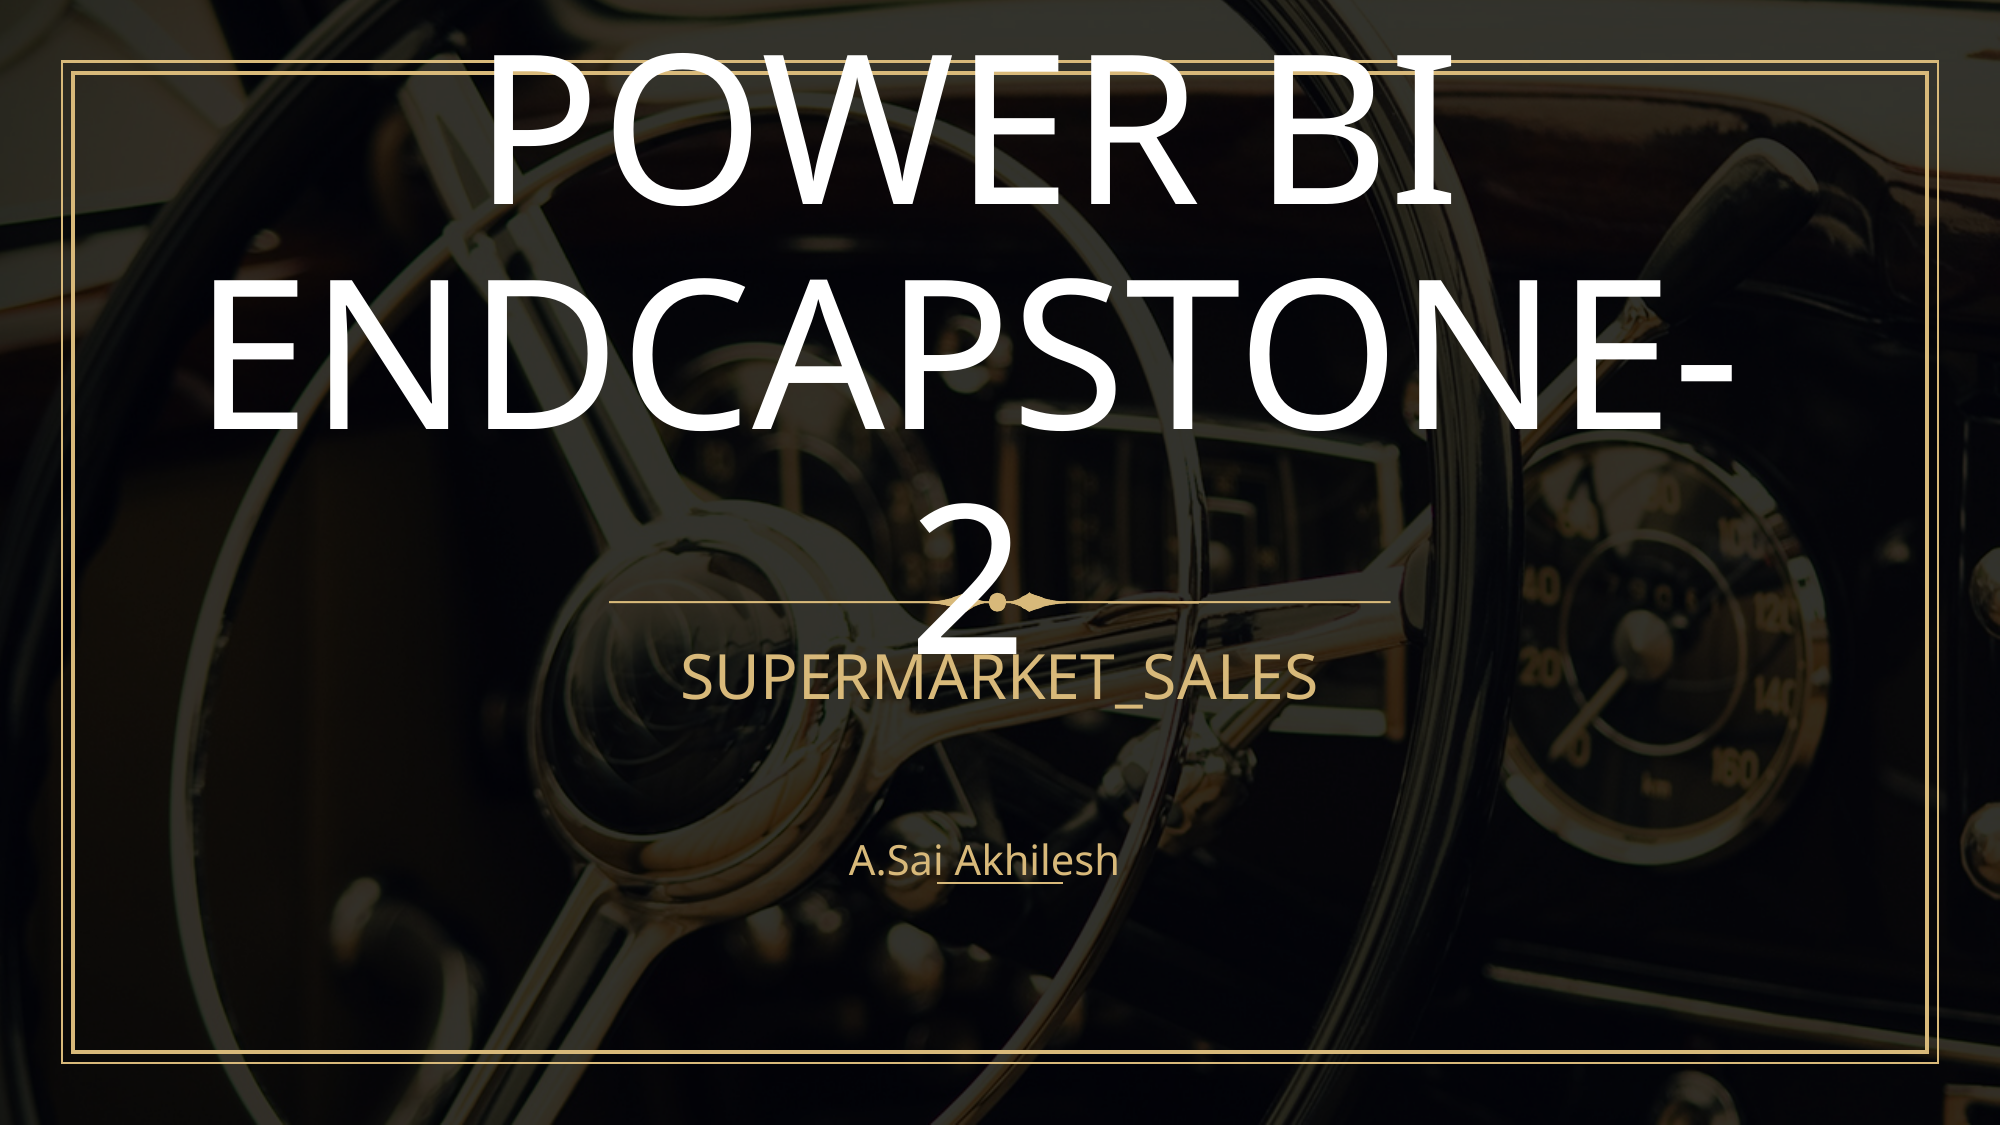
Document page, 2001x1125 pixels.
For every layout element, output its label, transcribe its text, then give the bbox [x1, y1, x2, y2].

list SUPERMARKET_SALES [172, 638, 1828, 738]
list A.Sai Akhilesh [626, 832, 1343, 886]
title POWER BI ENDCAPSTONE-2 [137, 237, 1798, 487]
picture [0, 0, 2000, 1125]
